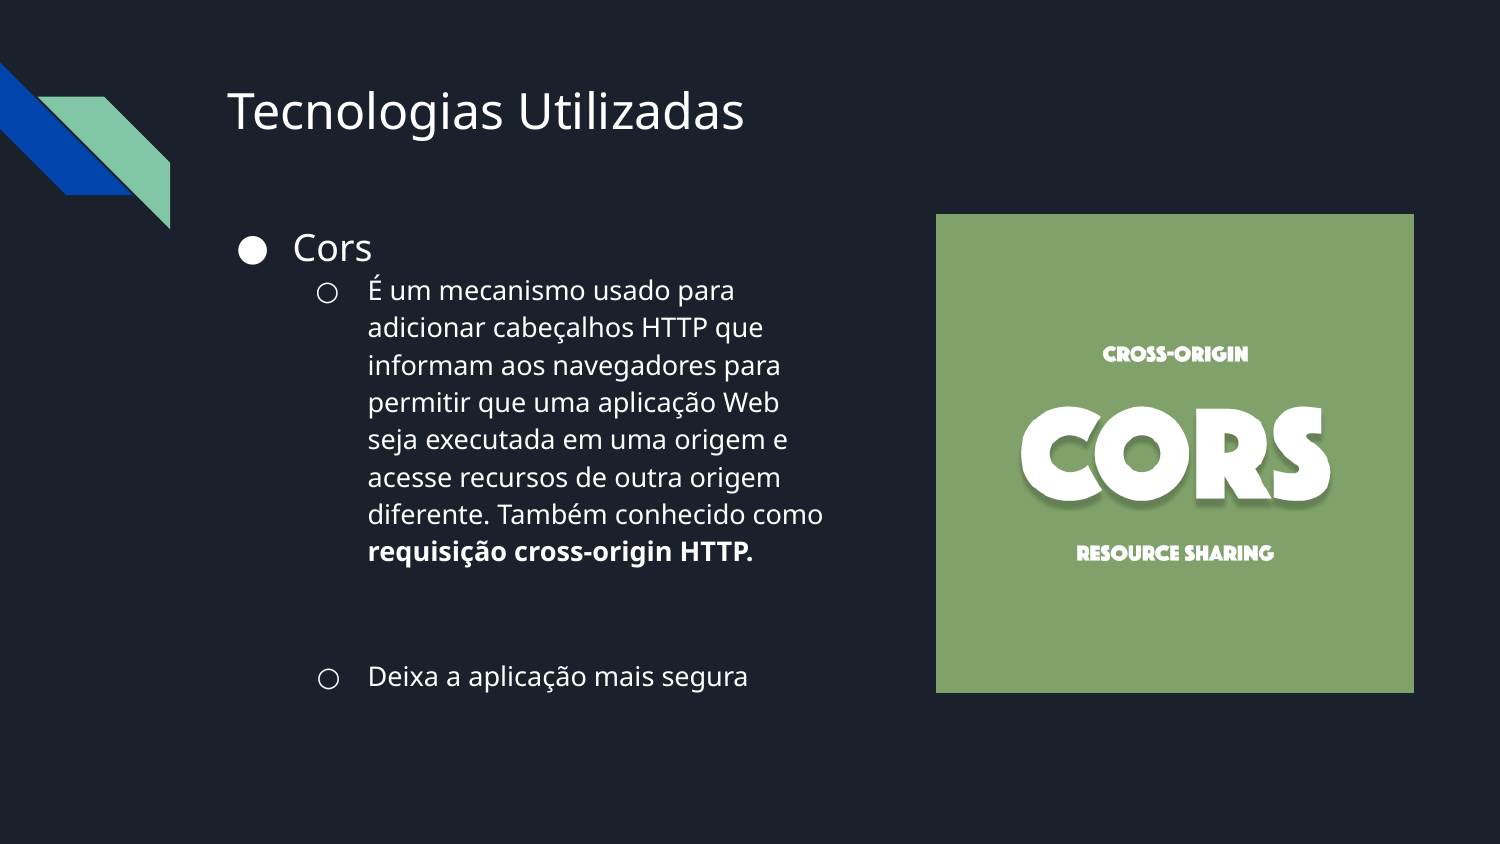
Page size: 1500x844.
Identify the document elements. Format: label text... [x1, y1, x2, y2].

picture [935, 214, 1414, 693]
list Cors É um mecanismo usado para adicionar cabeçalhos HTTP que informam aos navegadores para permitir que uma aplicação Web seja executada em uma origem e acesse recursos de outra origem diferente. Também conhecido como requisição cross-origin HTTP. Deixa a aplicação mais segura [202, 201, 849, 680]
title Tecnologias Utilizadas [212, 64, 1368, 215]
